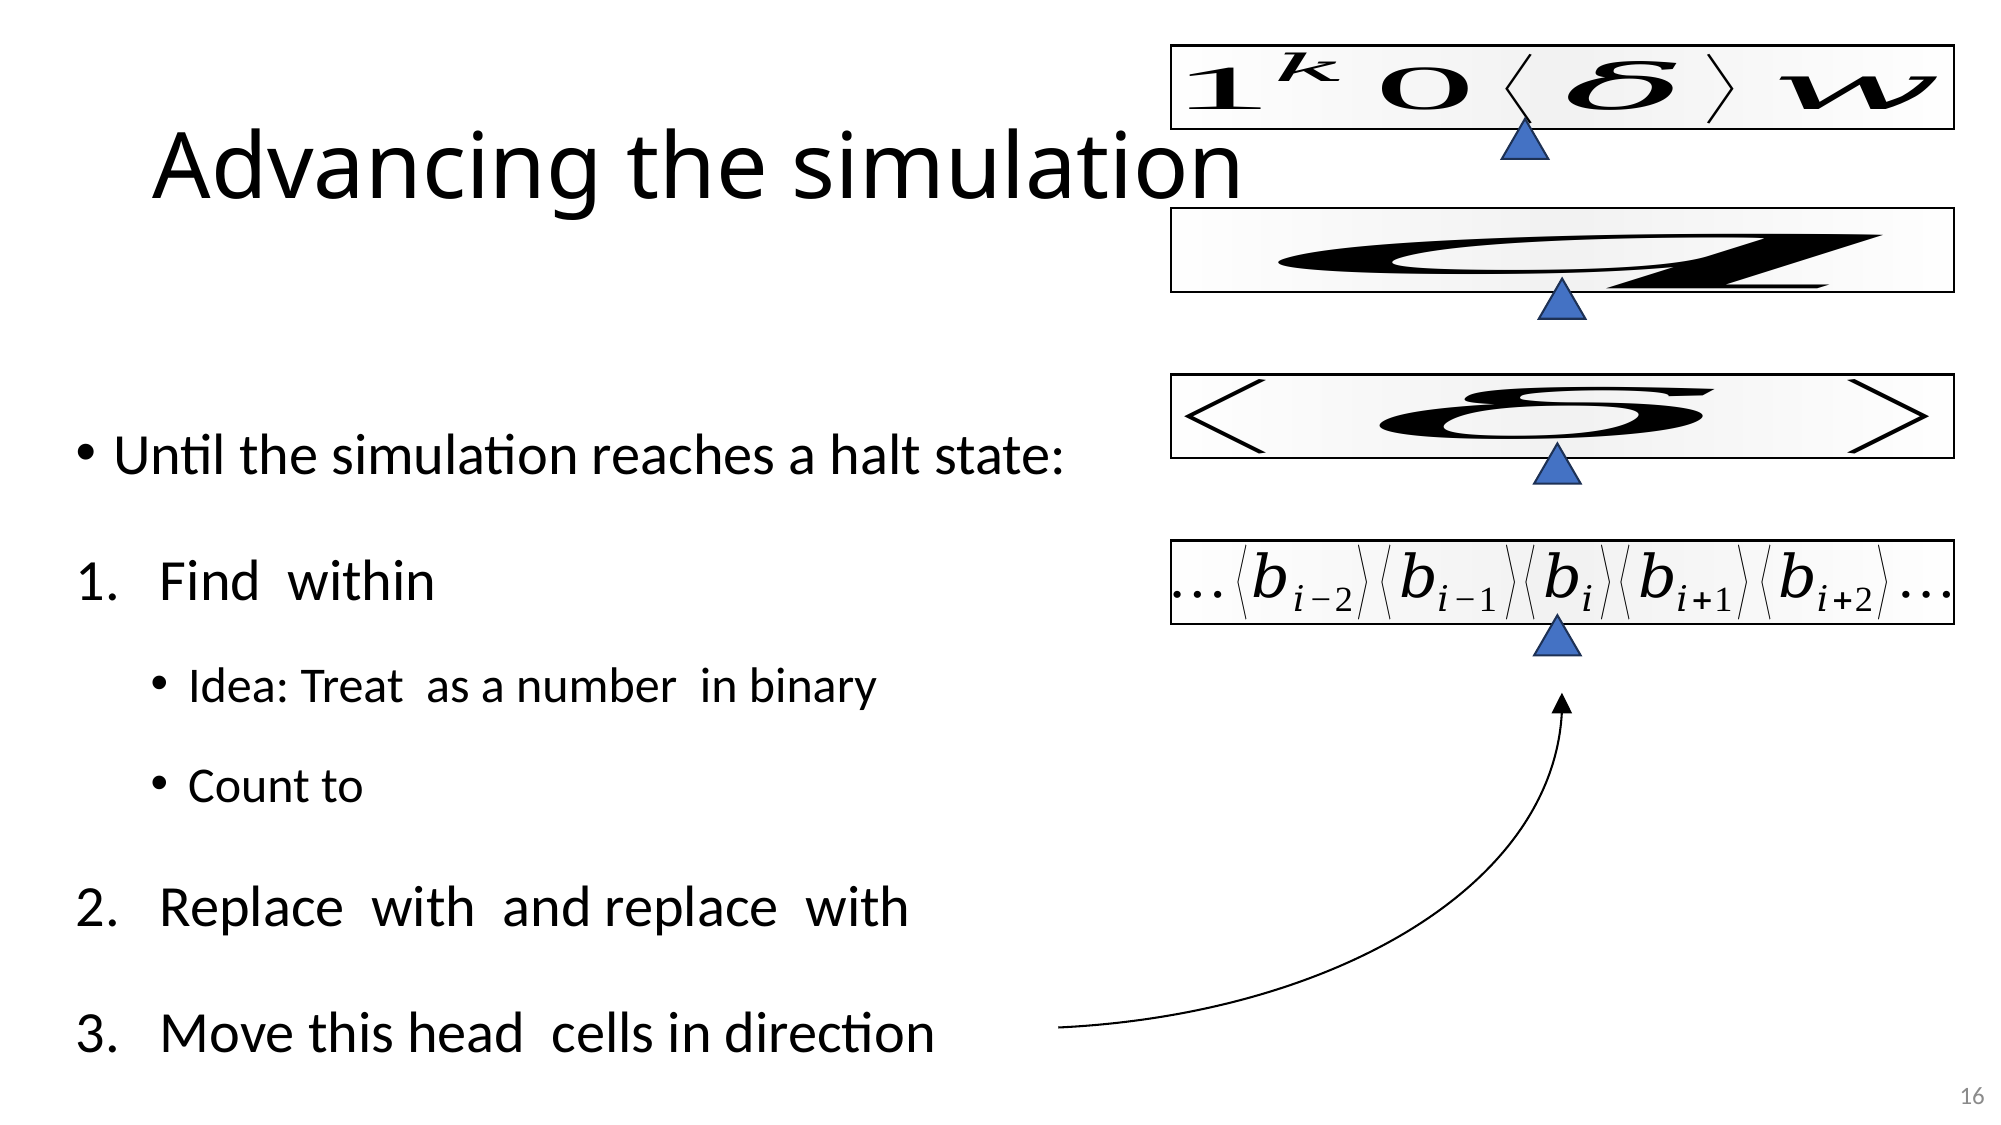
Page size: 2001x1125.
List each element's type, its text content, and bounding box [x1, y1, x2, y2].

title Advancing the simulation [137, 59, 1863, 278]
text_box [1532, 441, 1583, 485]
text_box [1537, 276, 1588, 320]
text_box [1058, 692, 1573, 1029]
slide_number 16 [1550, 1064, 2000, 1125]
text_box [1532, 613, 1583, 657]
text_box [1499, 116, 1551, 160]
